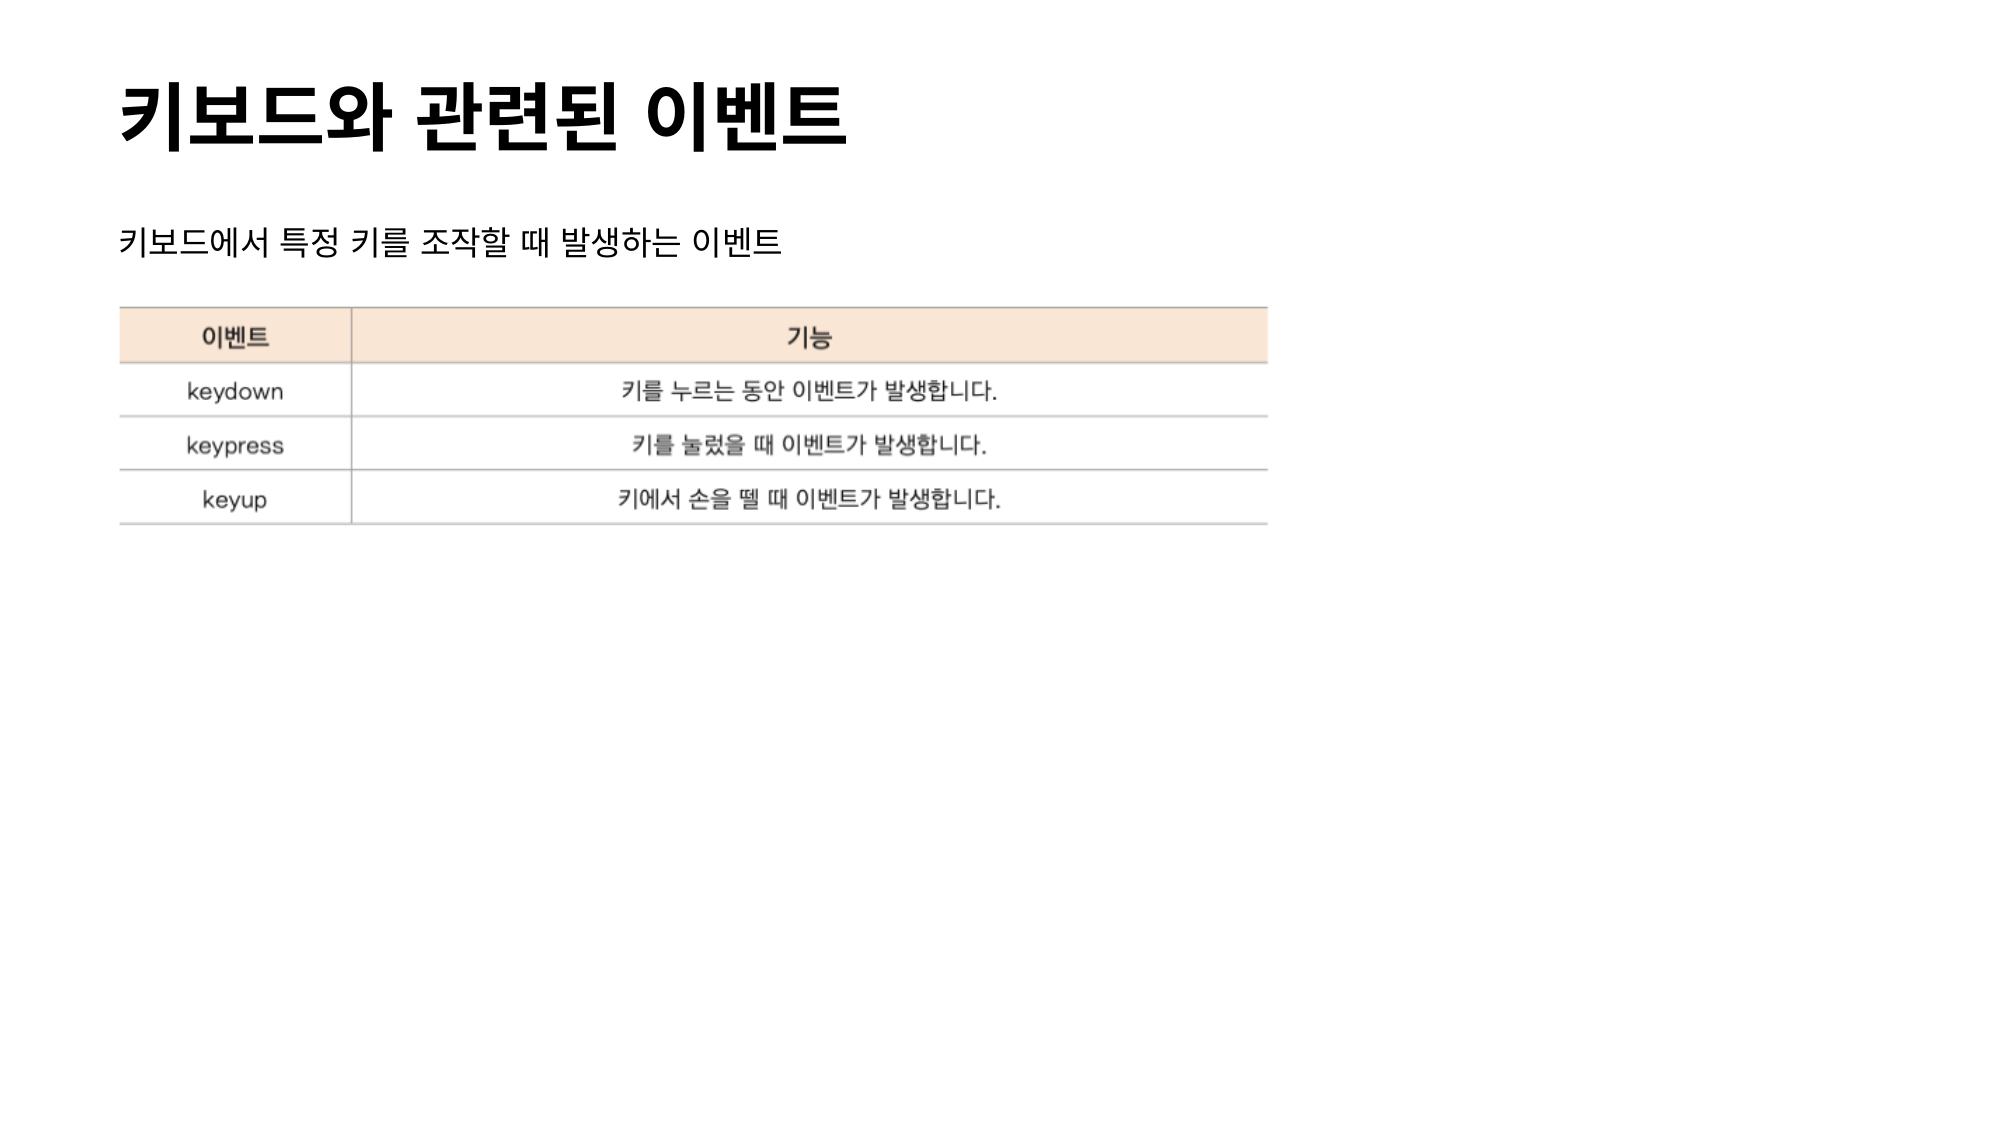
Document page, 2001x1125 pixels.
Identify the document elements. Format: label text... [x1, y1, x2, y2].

text_box 키보드에서 특정 키를 조작할 때 발생하는 이벤트 [103, 214, 1273, 270]
title 키보드와 관련된 이벤트 [103, 52, 1566, 191]
picture [103, 293, 1302, 538]
